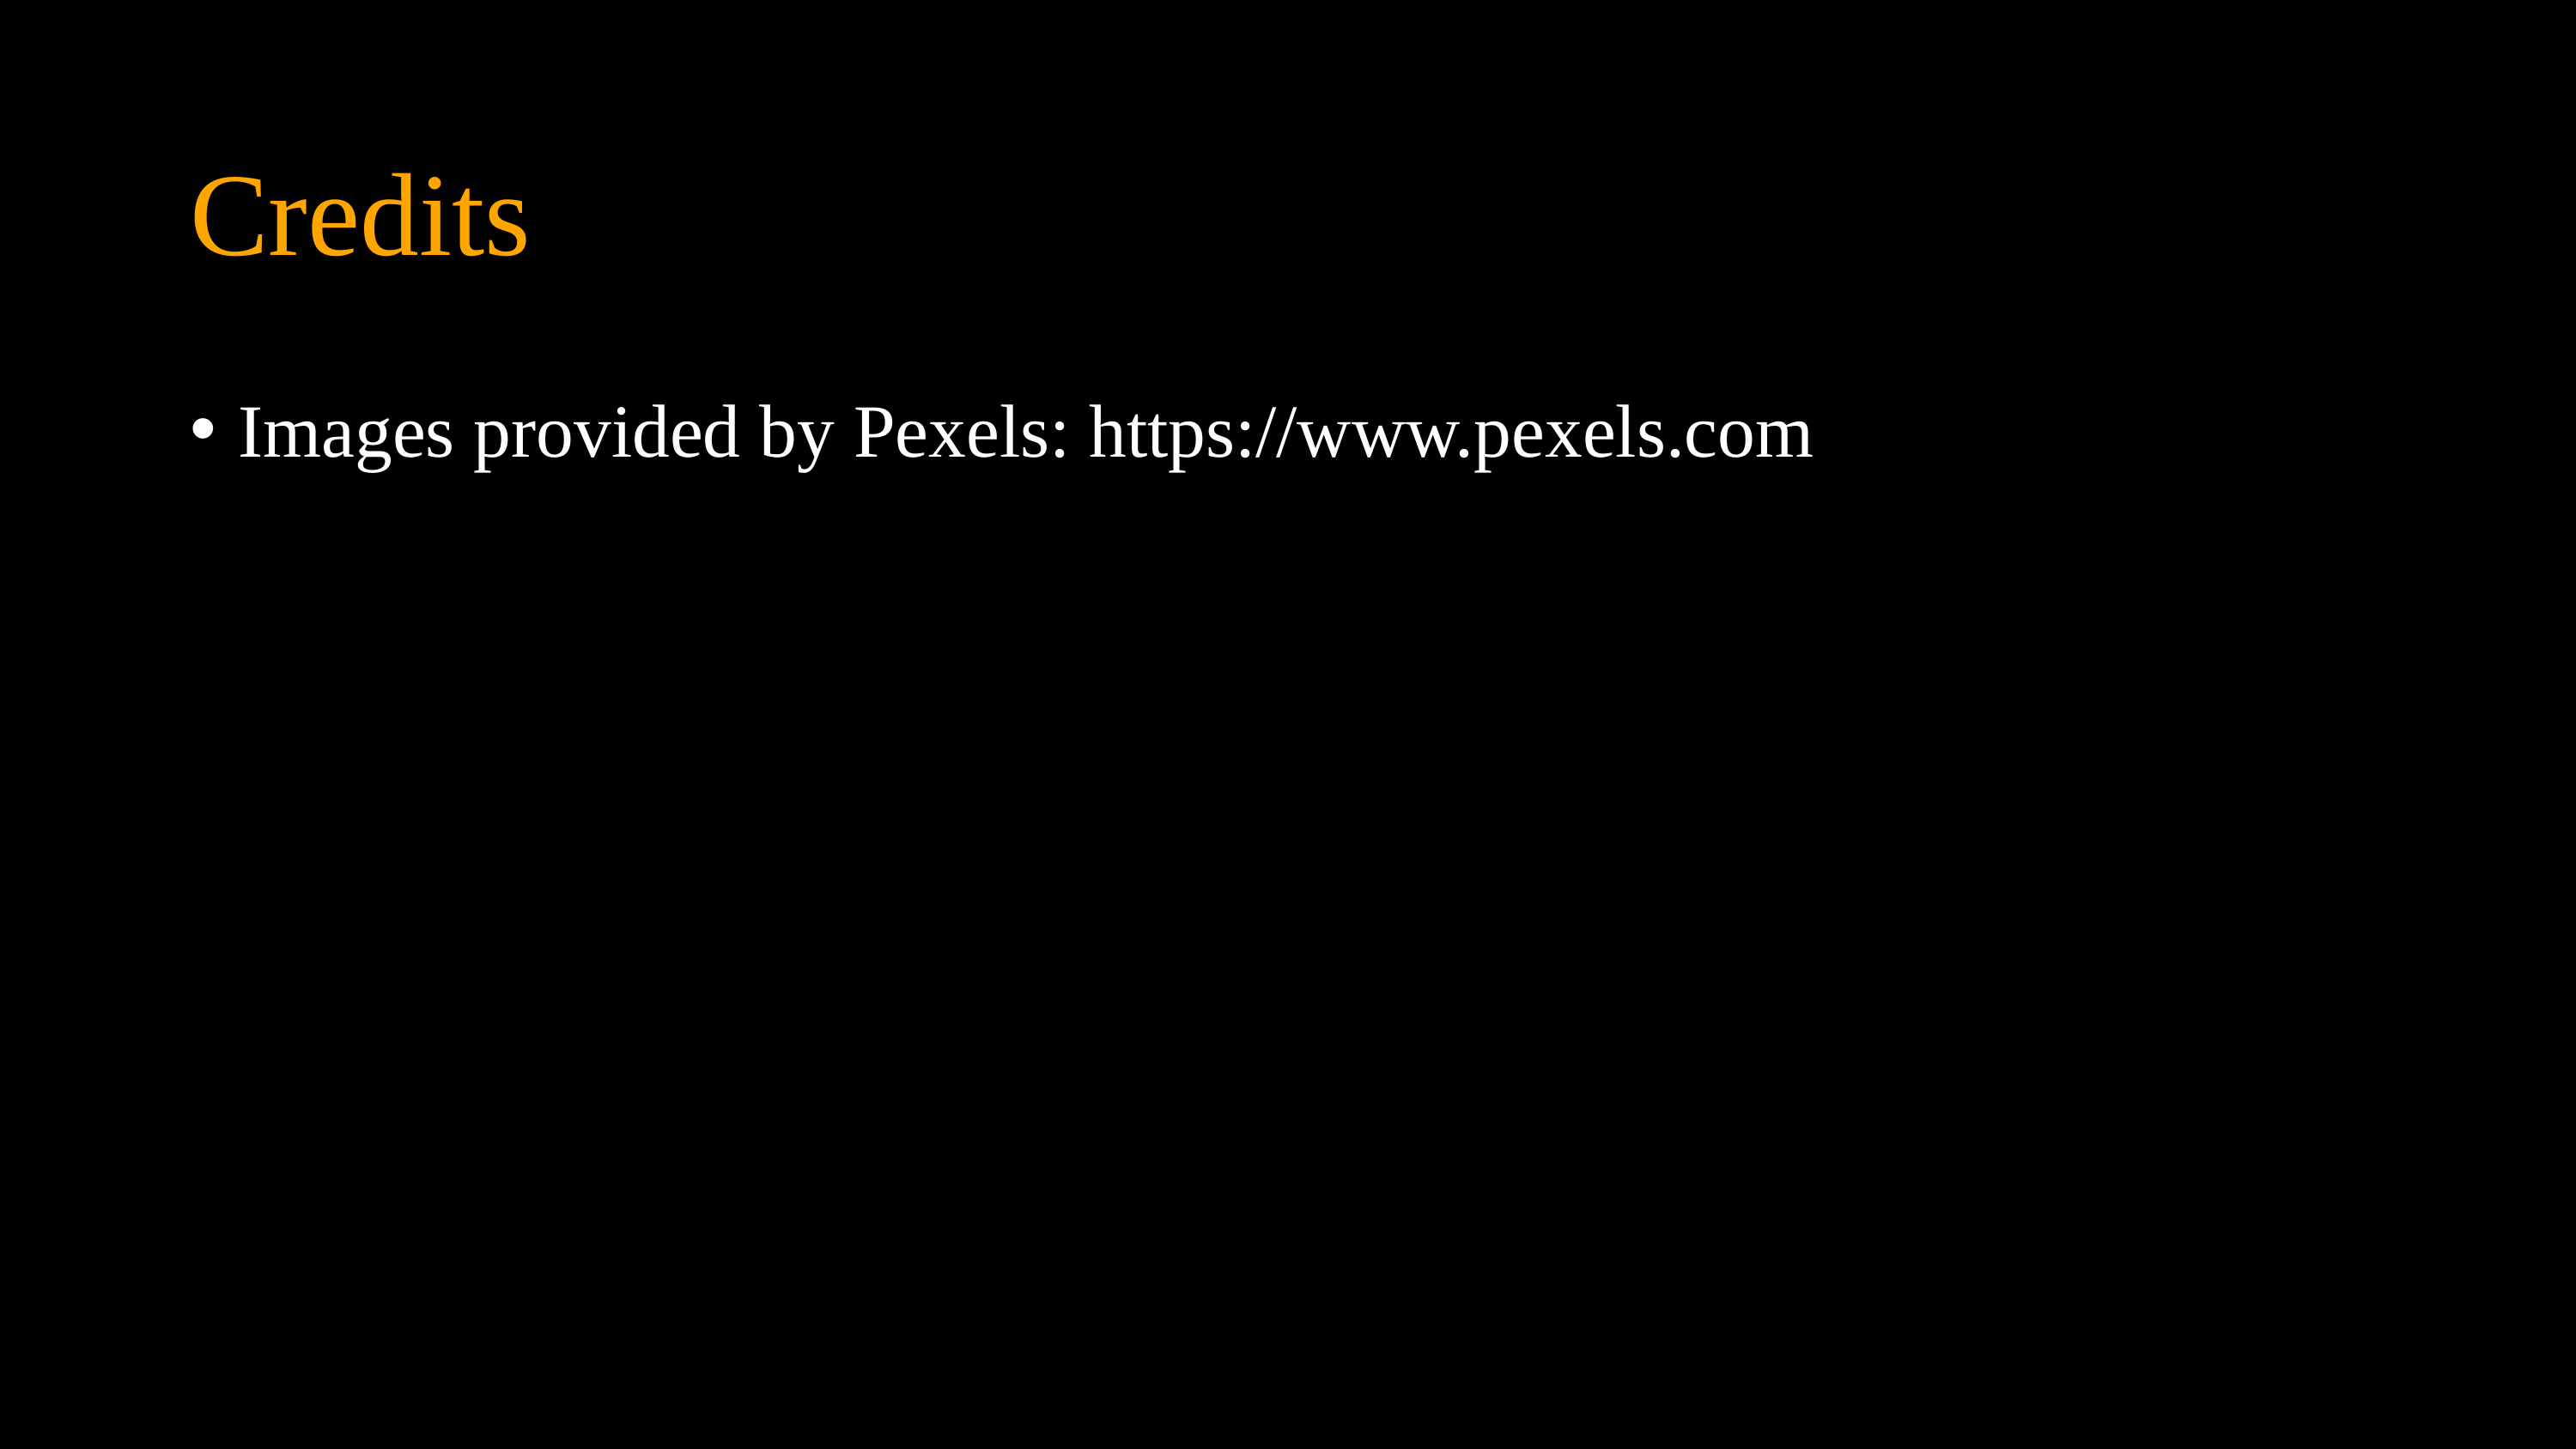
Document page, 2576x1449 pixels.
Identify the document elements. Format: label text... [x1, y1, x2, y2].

title Credits [177, 76, 2399, 357]
list Images provided by Pexels: https://www.pexels.com [177, 385, 2399, 1305]
